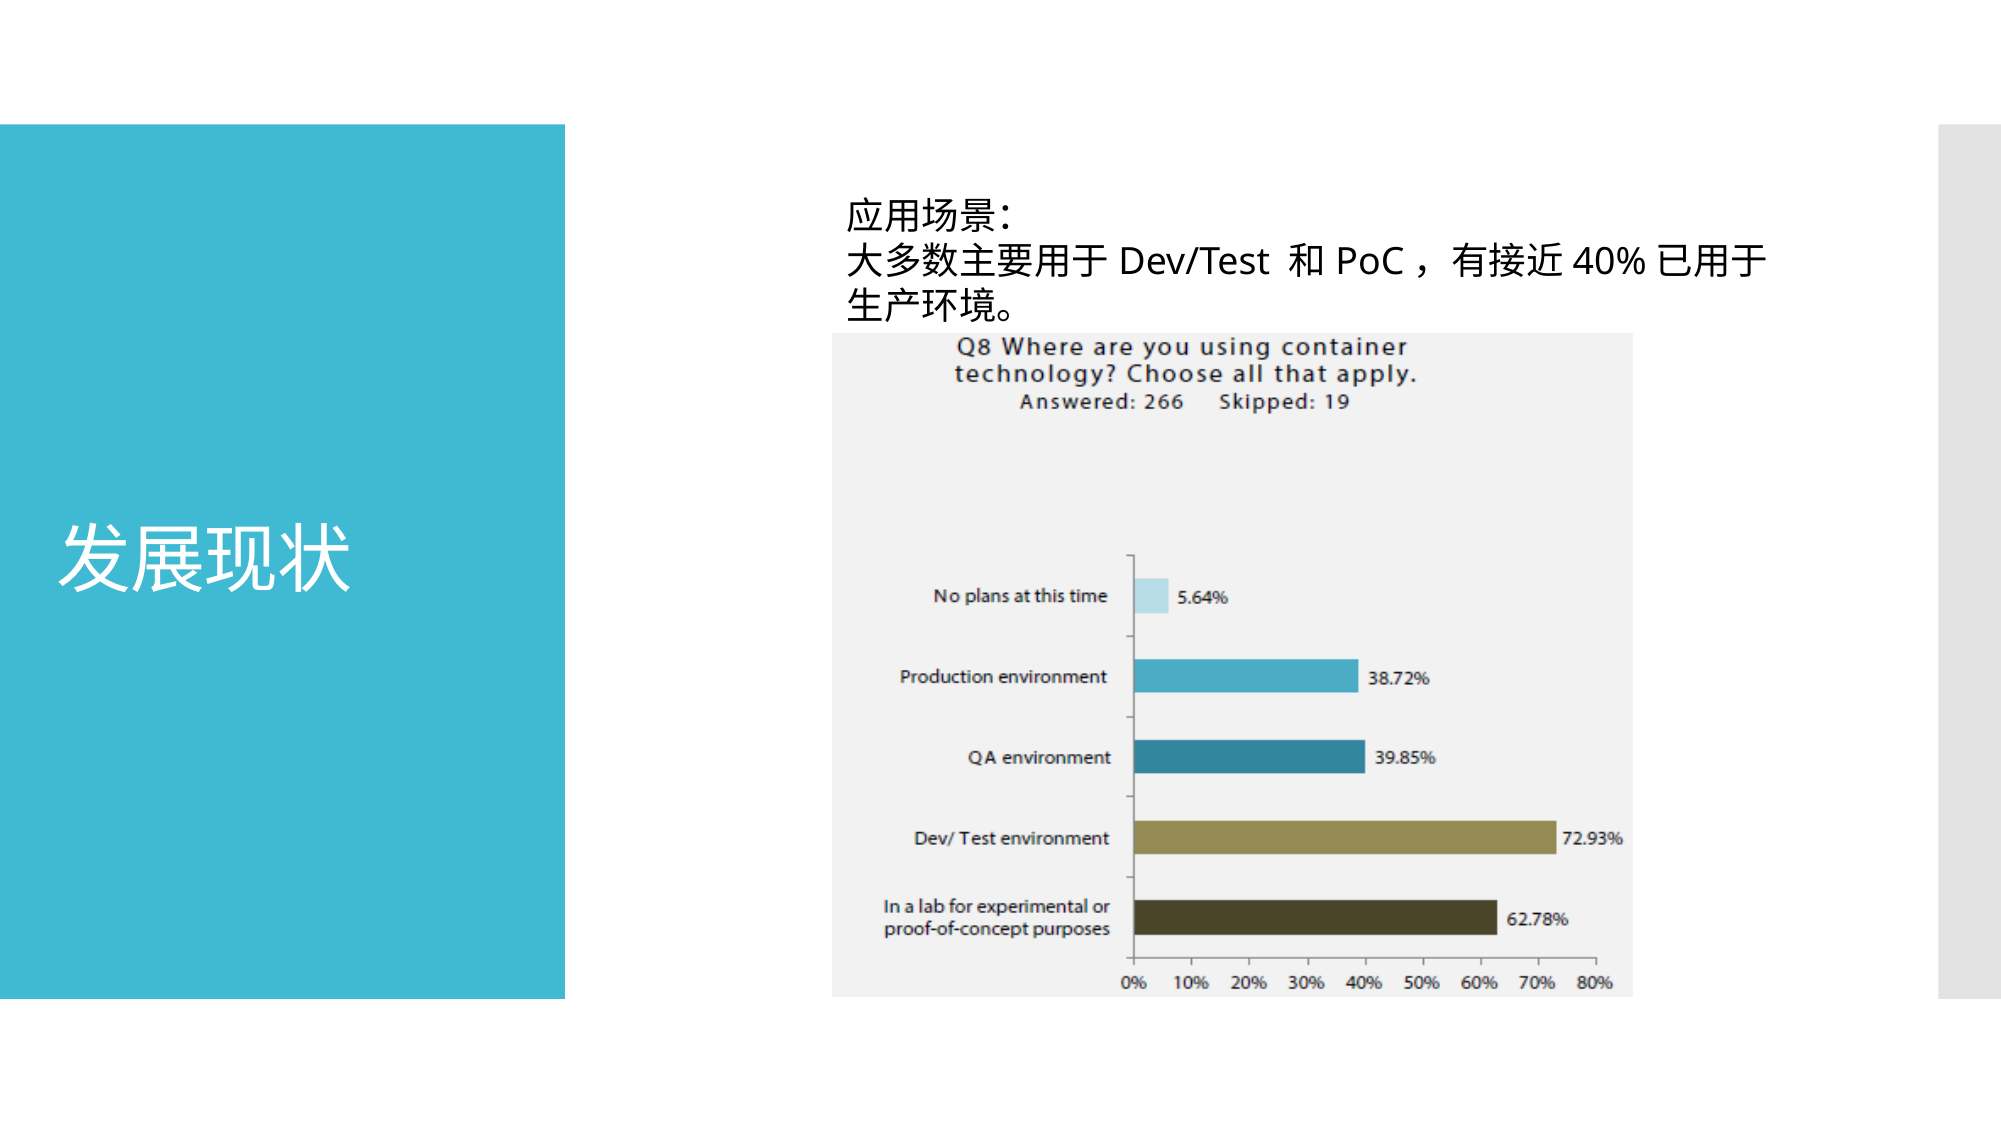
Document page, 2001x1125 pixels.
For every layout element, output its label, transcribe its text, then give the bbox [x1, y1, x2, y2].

title 发展现状 [41, 184, 525, 940]
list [831, 333, 1634, 997]
text_box 应用场景： 大多数主要用于Dev/Test 和PoC，有接近40%已用于生产环境。 [832, 184, 1784, 335]
